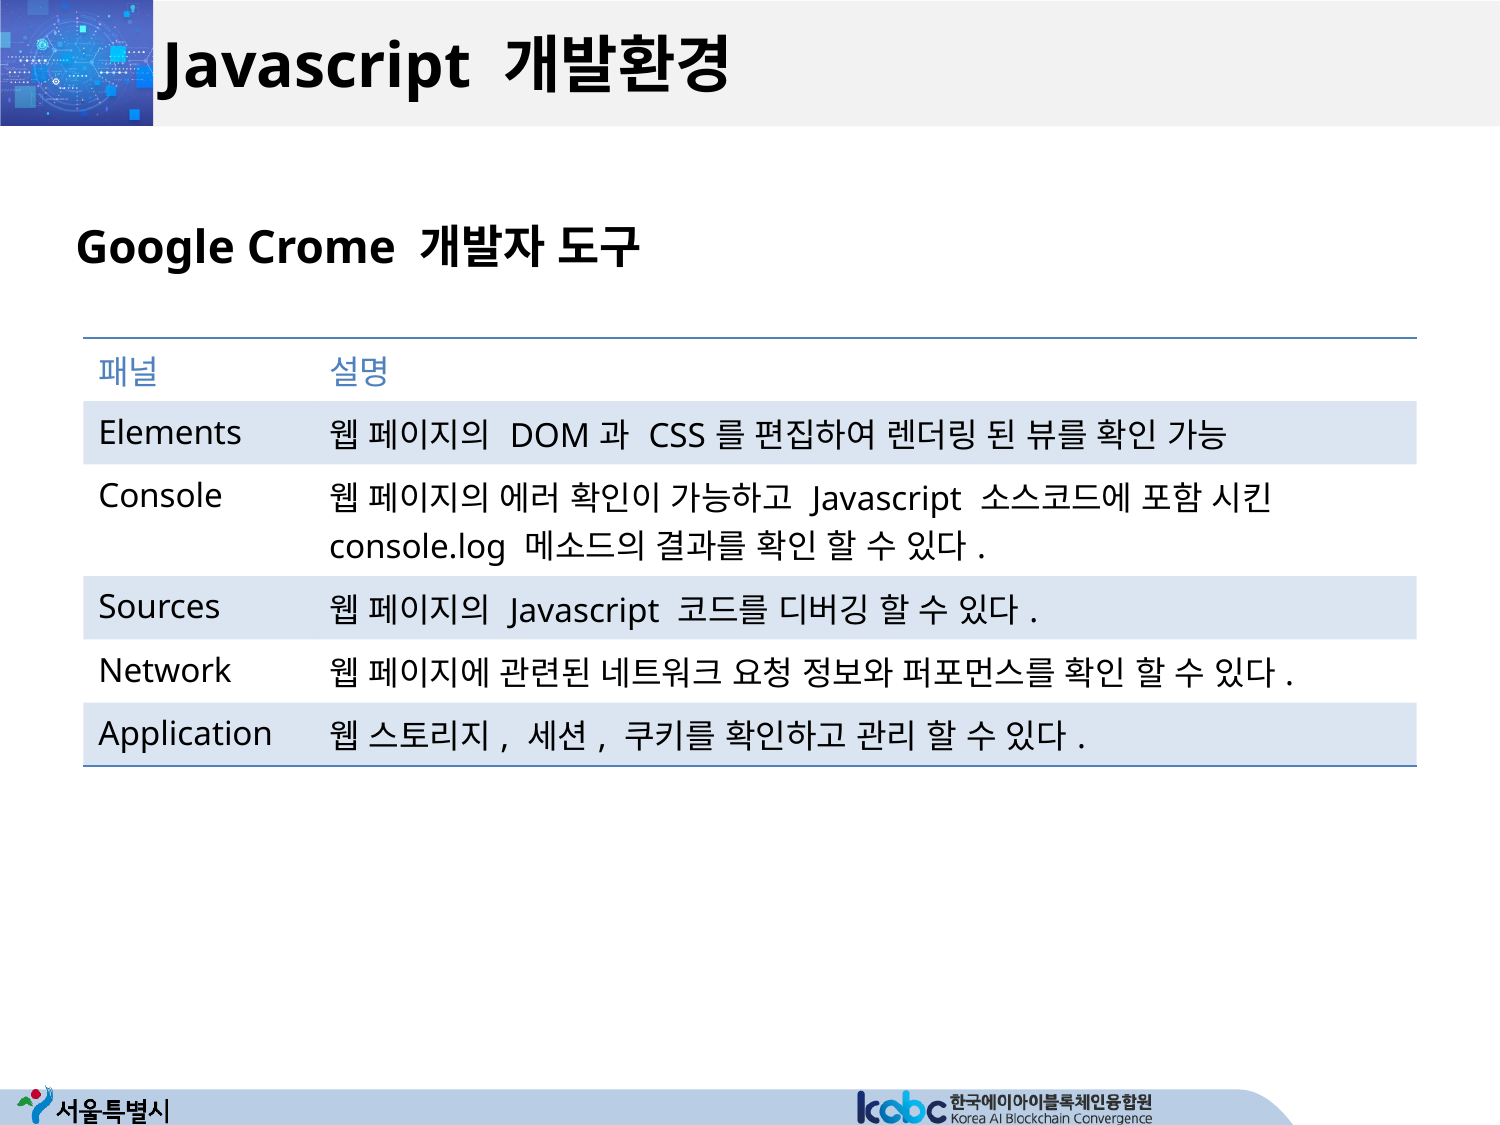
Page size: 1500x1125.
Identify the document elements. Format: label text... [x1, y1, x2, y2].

table_header 패널 [83, 339, 314, 401]
table_cell 웹 페이지에 관련된 네트워크 요청 정보와 퍼포먼스를 확인 할 수 있다. [314, 639, 1417, 703]
table_cell 웹 페이지의 DOM과 CSS를 편집하여 렌더링 된 뷰를 확인 가능 [314, 401, 1417, 464]
table_cell Sources [83, 576, 314, 639]
table_cell Network [83, 639, 314, 703]
picture [0, 0, 147, 126]
table_cell Elements [83, 401, 314, 464]
table_cell Console [83, 464, 314, 576]
table_cell 웹 스토리지, 세션, 쿠키를 확인하고 관리 할 수 있다. [314, 703, 1417, 765]
title Javascript 개발환경 [147, 0, 1443, 126]
table_cell Application [83, 703, 314, 765]
table_cell 웹 페이지의 에러 확인이 가능하고 Javascript 소스코드에 포함 시킨 console.log 메소드의 결과를 확인 할 수 있다. [314, 464, 1417, 576]
picture [856, 1084, 1164, 1125]
table_cell 웹 페이지의 Javascript 코드를 디버깅 할 수 있다. [314, 576, 1417, 639]
list Google Crome 개발자 도구 [60, 183, 1443, 1046]
picture [17, 1085, 168, 1124]
table_header 설명 [314, 339, 1417, 401]
